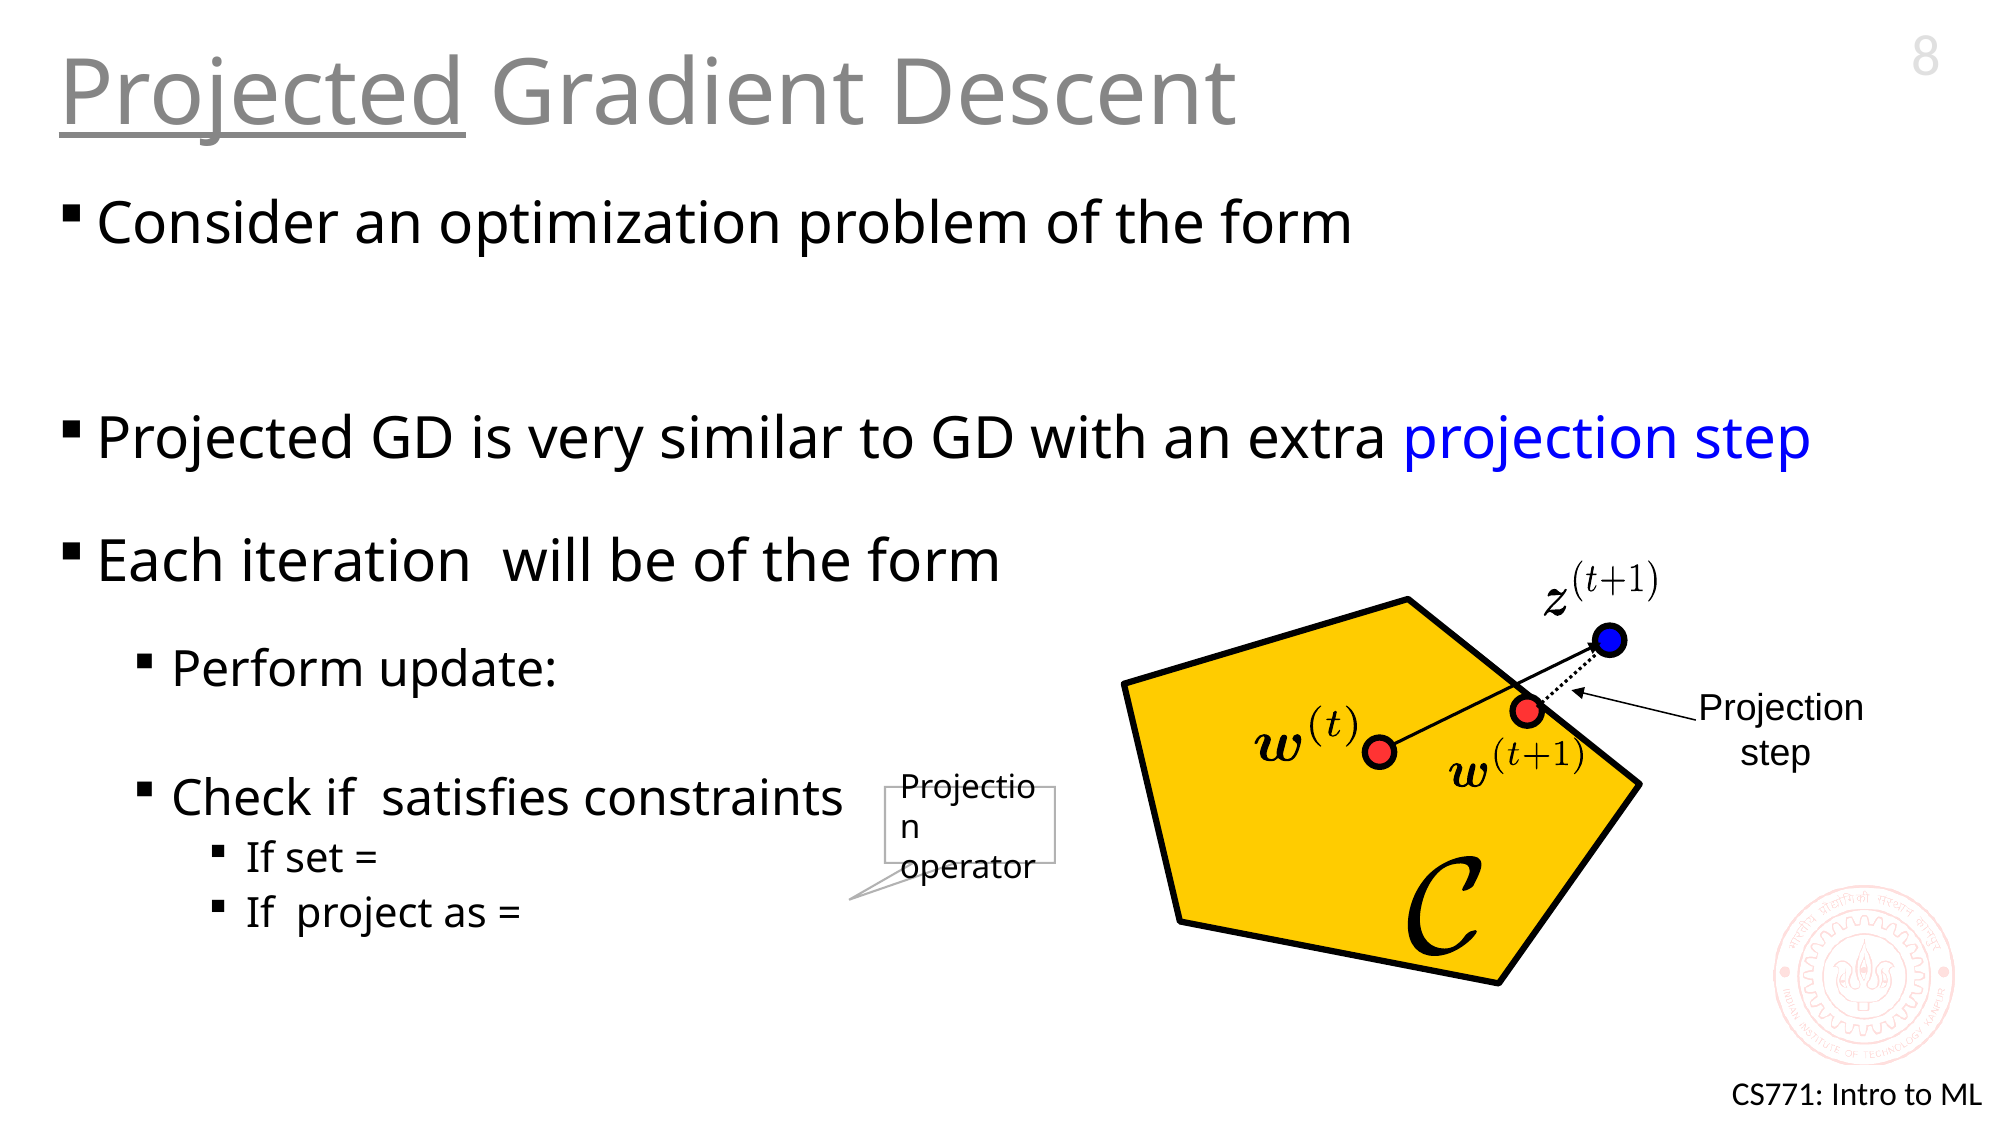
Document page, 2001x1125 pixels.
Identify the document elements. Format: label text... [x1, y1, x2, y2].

text_box [1123, 598, 1640, 984]
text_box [1447, 737, 1587, 787]
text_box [1541, 560, 1661, 616]
text_box [1512, 696, 1542, 726]
slide_number 8 [1857, 22, 1957, 83]
text_box Projection operator [848, 785, 1056, 901]
text_box [1394, 642, 1602, 744]
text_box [1406, 856, 1489, 957]
text_box [1364, 737, 1395, 767]
title Projected Gradient Descent [43, 27, 1970, 163]
text_box Projection step [1683, 672, 1880, 772]
text_box [1571, 686, 1683, 718]
text_box [1595, 625, 1625, 655]
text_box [1252, 705, 1362, 761]
